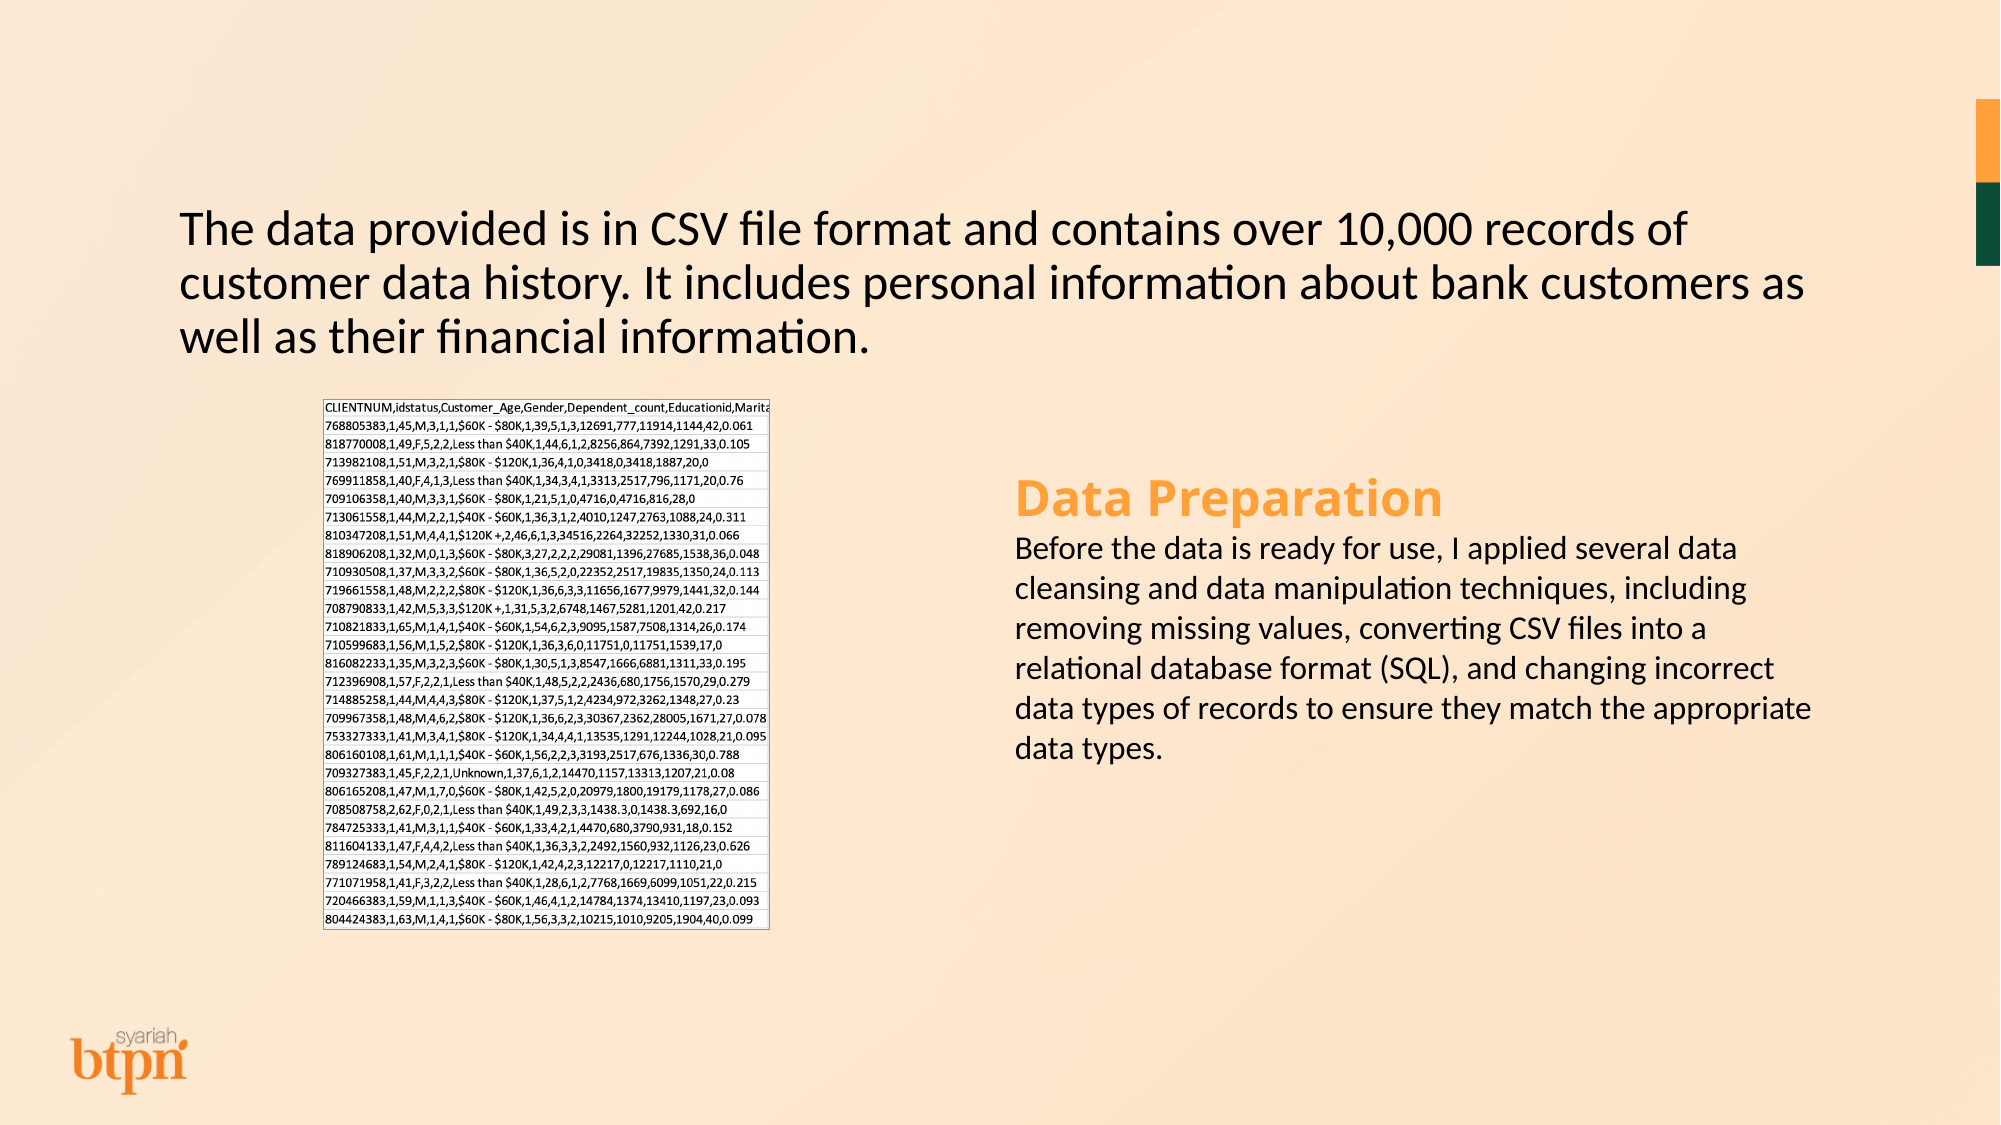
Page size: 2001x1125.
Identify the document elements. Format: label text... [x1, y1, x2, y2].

picture [0, 0, 2000, 1125]
text_box Data Preparation Before the data is ready for use, I applied several data cleansing and data manipulation techniques, including removing missing values, converting CSV files into a relational database format (SQL), and changing incorrect data types of records to ensure they match the appropriate data types. [999, 458, 1836, 774]
list The data provided is in CSV file format and contains over 10,000 records of customer data history. It includes personal information about bank customers as well as their financial information. [164, 191, 1836, 376]
